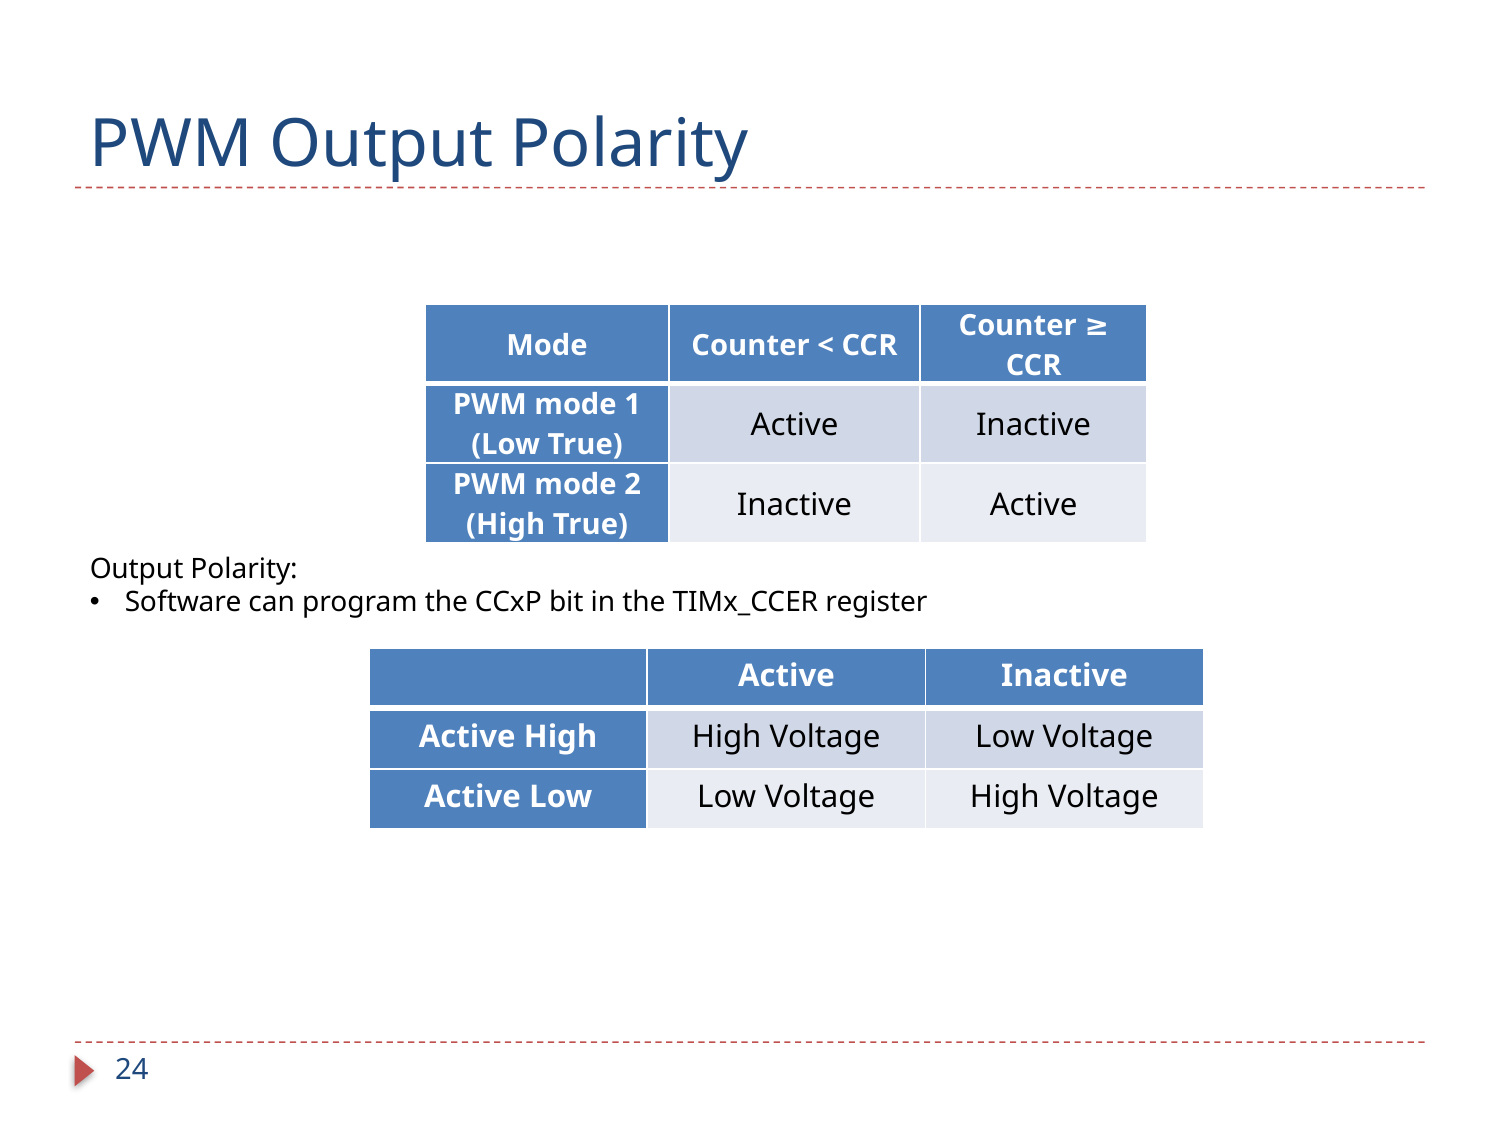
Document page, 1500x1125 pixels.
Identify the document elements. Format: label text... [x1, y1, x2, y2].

table_cell Active [921, 464, 1146, 542]
table_cell Inactive [921, 386, 1146, 462]
table_cell PWM mode 1 (Low True) [426, 386, 668, 462]
table_header Counter ≥ CCR [921, 305, 1146, 381]
table_cell Low Voltage [926, 711, 1203, 768]
text_box Output Polarity: Software can program the CCxP bit in the TIMx_CCER register [74, 542, 1024, 625]
table_cell Active Low [370, 770, 646, 828]
table_cell Low Voltage [648, 770, 925, 828]
table_header Active [648, 649, 925, 705]
table_header Mode [426, 305, 668, 381]
table_header [370, 649, 646, 705]
table_cell Inactive [670, 464, 919, 542]
table_cell High Voltage [648, 711, 925, 768]
table_cell PWM mode 2 (High True) [426, 464, 668, 542]
table_cell Active [670, 386, 919, 462]
title PWM Output Polarity [75, 24, 1425, 188]
table_cell High Voltage [926, 770, 1203, 828]
slide_number 24 [100, 1042, 426, 1103]
table_header Counter < CCR [670, 305, 919, 381]
table_cell Active High [370, 711, 646, 768]
table_header Inactive [926, 649, 1203, 705]
